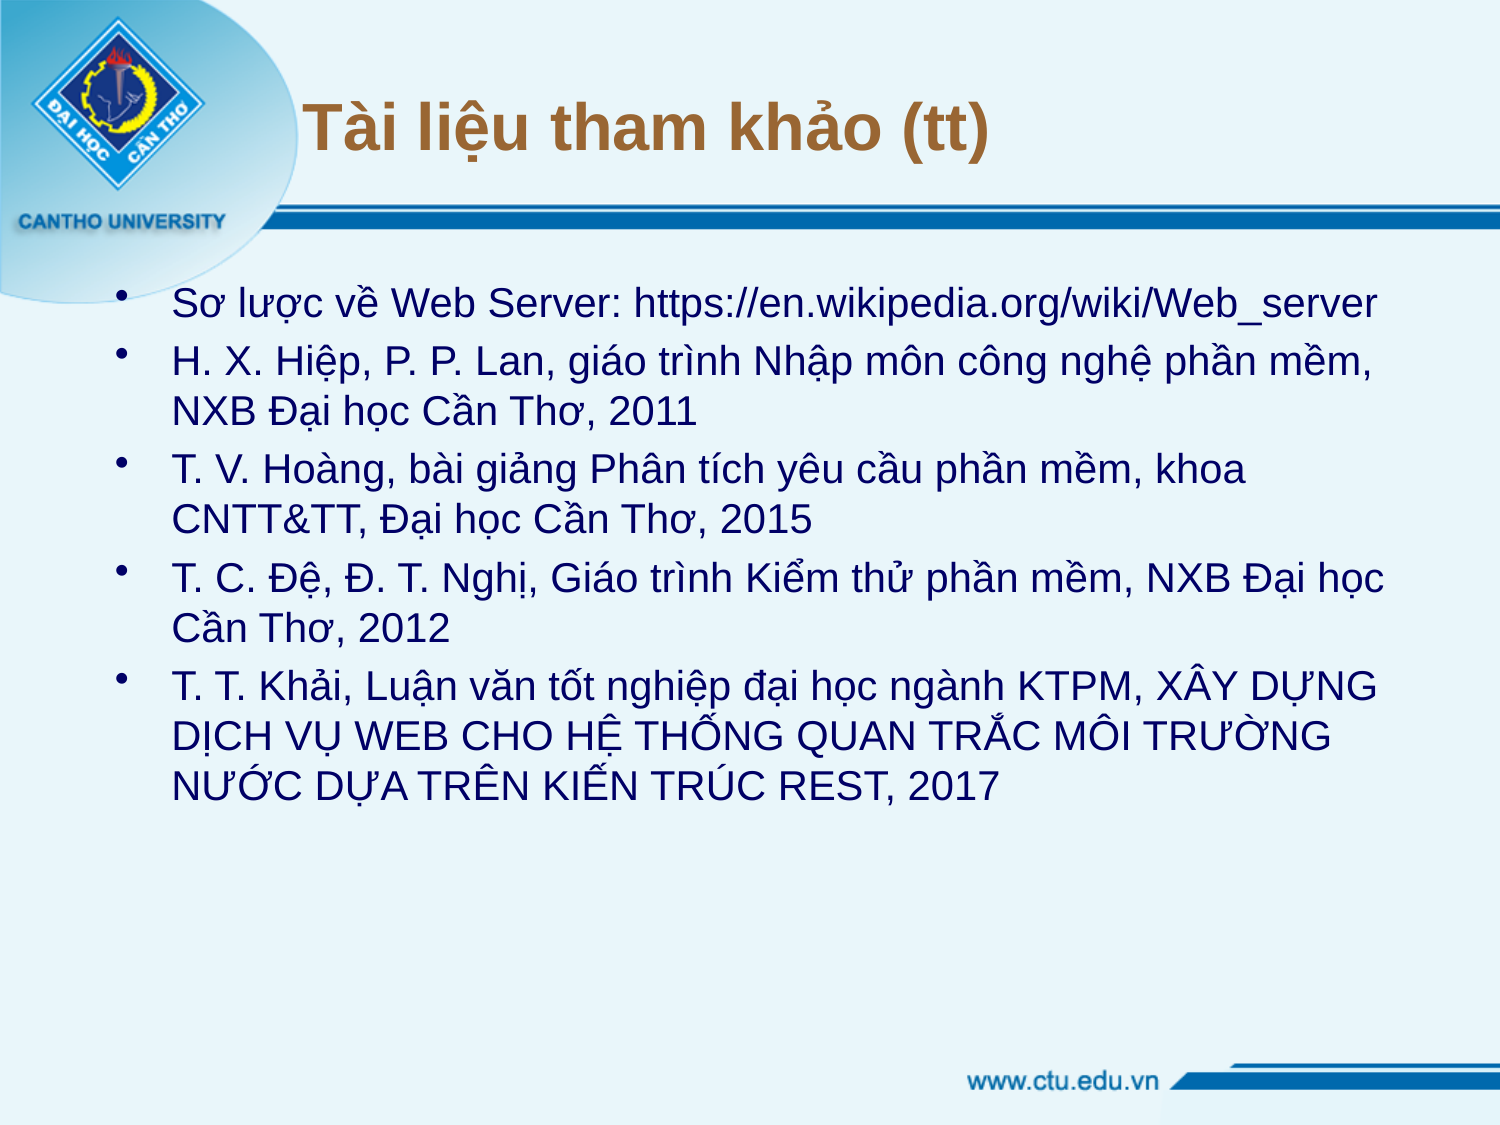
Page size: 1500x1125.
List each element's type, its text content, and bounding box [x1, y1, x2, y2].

picture [0, 0, 1500, 1125]
list Sơ lược về Web Server: https://en.wikipedia.org/wiki/Web_server H. X. Hiệp, P. P. Lan, giáo trình Nhập môn công nghệ phần mềm, NXB Đại học Cần Thơ, 2011 T. V. Hoàng, bài giảng Phân tích yêu cầu phần mềm, khoa CNTT&TT, Đại học Cần Thơ, 2015 T. C. Đệ, Đ. T. Nghị, Giáo trình Kiểm thử phần mềm, NXB Đại học Cần Thơ, 2012 T. T. Khải, Luận văn tốt nghiệp đại học ngành KTPM, XÂY DỰNG DỊCH VỤ WEB CHO HỆ THỐNG QUAN TRẮC MÔI TRƯỜNG NƯỚC DỰA TRÊN KIẾN TRÚC REST, 2017 [99, 267, 1450, 1038]
slide_number [1100, 1021, 1450, 1113]
title Tài liệu tham khảo (tt) [287, 46, 1450, 202]
